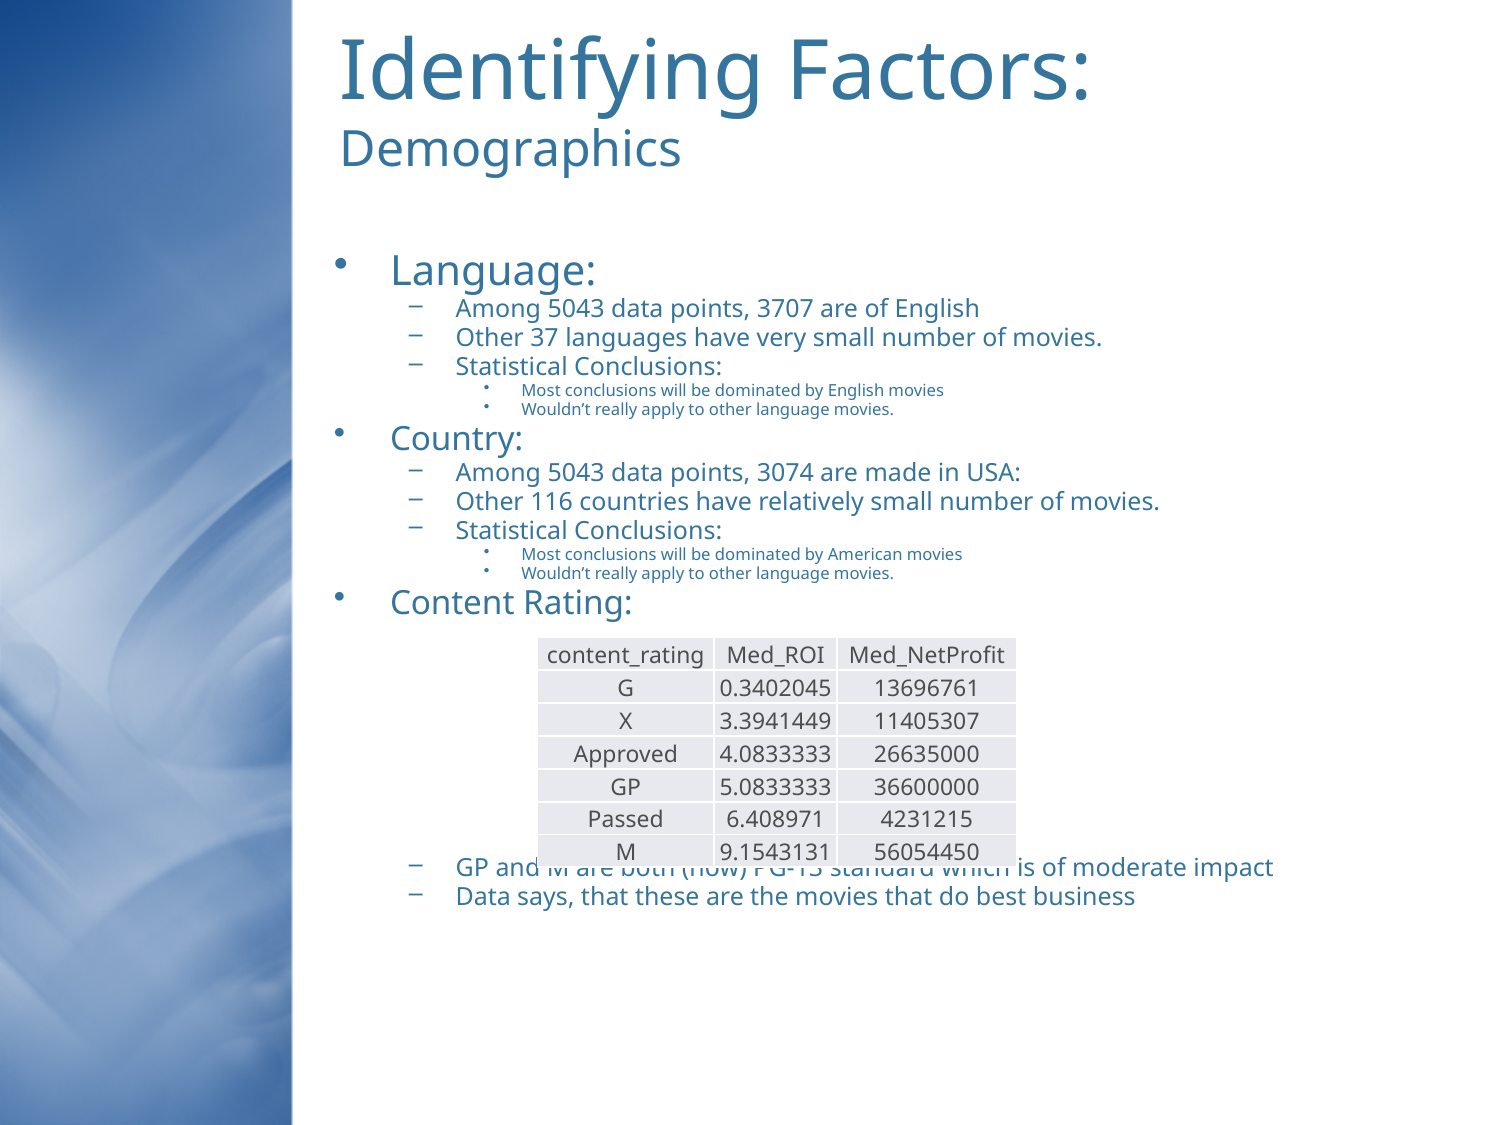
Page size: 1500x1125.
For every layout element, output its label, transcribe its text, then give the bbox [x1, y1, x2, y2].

table_header content_rating [538, 638, 713, 669]
table_cell M [538, 835, 713, 866]
table_cell G [538, 671, 713, 702]
list Language: Among 5043 data points, 3707 are of English Other 37 languages have very small number of movies. Statistical Conclusions: Most conclusions will be dominated by English movies Wouldn’t really apply to other language movies. Country: Among 5043 data points, 3074 are made in USA: Other 116 countries have relatively small number of movies. Statistical Conclusions: Most conclusions will be dominated by American movies Wouldn’t really apply to other language movies. Content Rating: GP and M are both (now) PG-13 standard which is of moderate impact Data says, that these are the movies that do best business [318, 187, 1457, 1100]
table_cell 26635000 [838, 737, 1016, 768]
table_cell 3.3941449 [715, 704, 836, 735]
table_cell Passed [538, 803, 713, 834]
table_cell 4231215 [838, 803, 1016, 834]
table_cell X [538, 704, 713, 735]
table_cell GP [538, 770, 713, 801]
table_cell 4.0833333 [715, 737, 836, 768]
table_cell 56054450 [838, 835, 1016, 866]
table_cell 36600000 [838, 770, 1016, 801]
table_header Med_NetProfit [838, 638, 1016, 669]
table_cell 13696761 [838, 671, 1016, 702]
table_header Med_ROI [715, 638, 836, 669]
title Identifying Factors: Demographics [324, 37, 1463, 155]
table_cell Approved [538, 737, 713, 768]
table_cell 6.408971 [715, 803, 836, 834]
table_cell 11405307 [838, 704, 1016, 735]
picture [0, 0, 1500, 1125]
table_cell 0.3402045 [715, 671, 836, 702]
table_cell 5.0833333 [715, 770, 836, 801]
table_cell 9.1543131 [715, 835, 836, 866]
